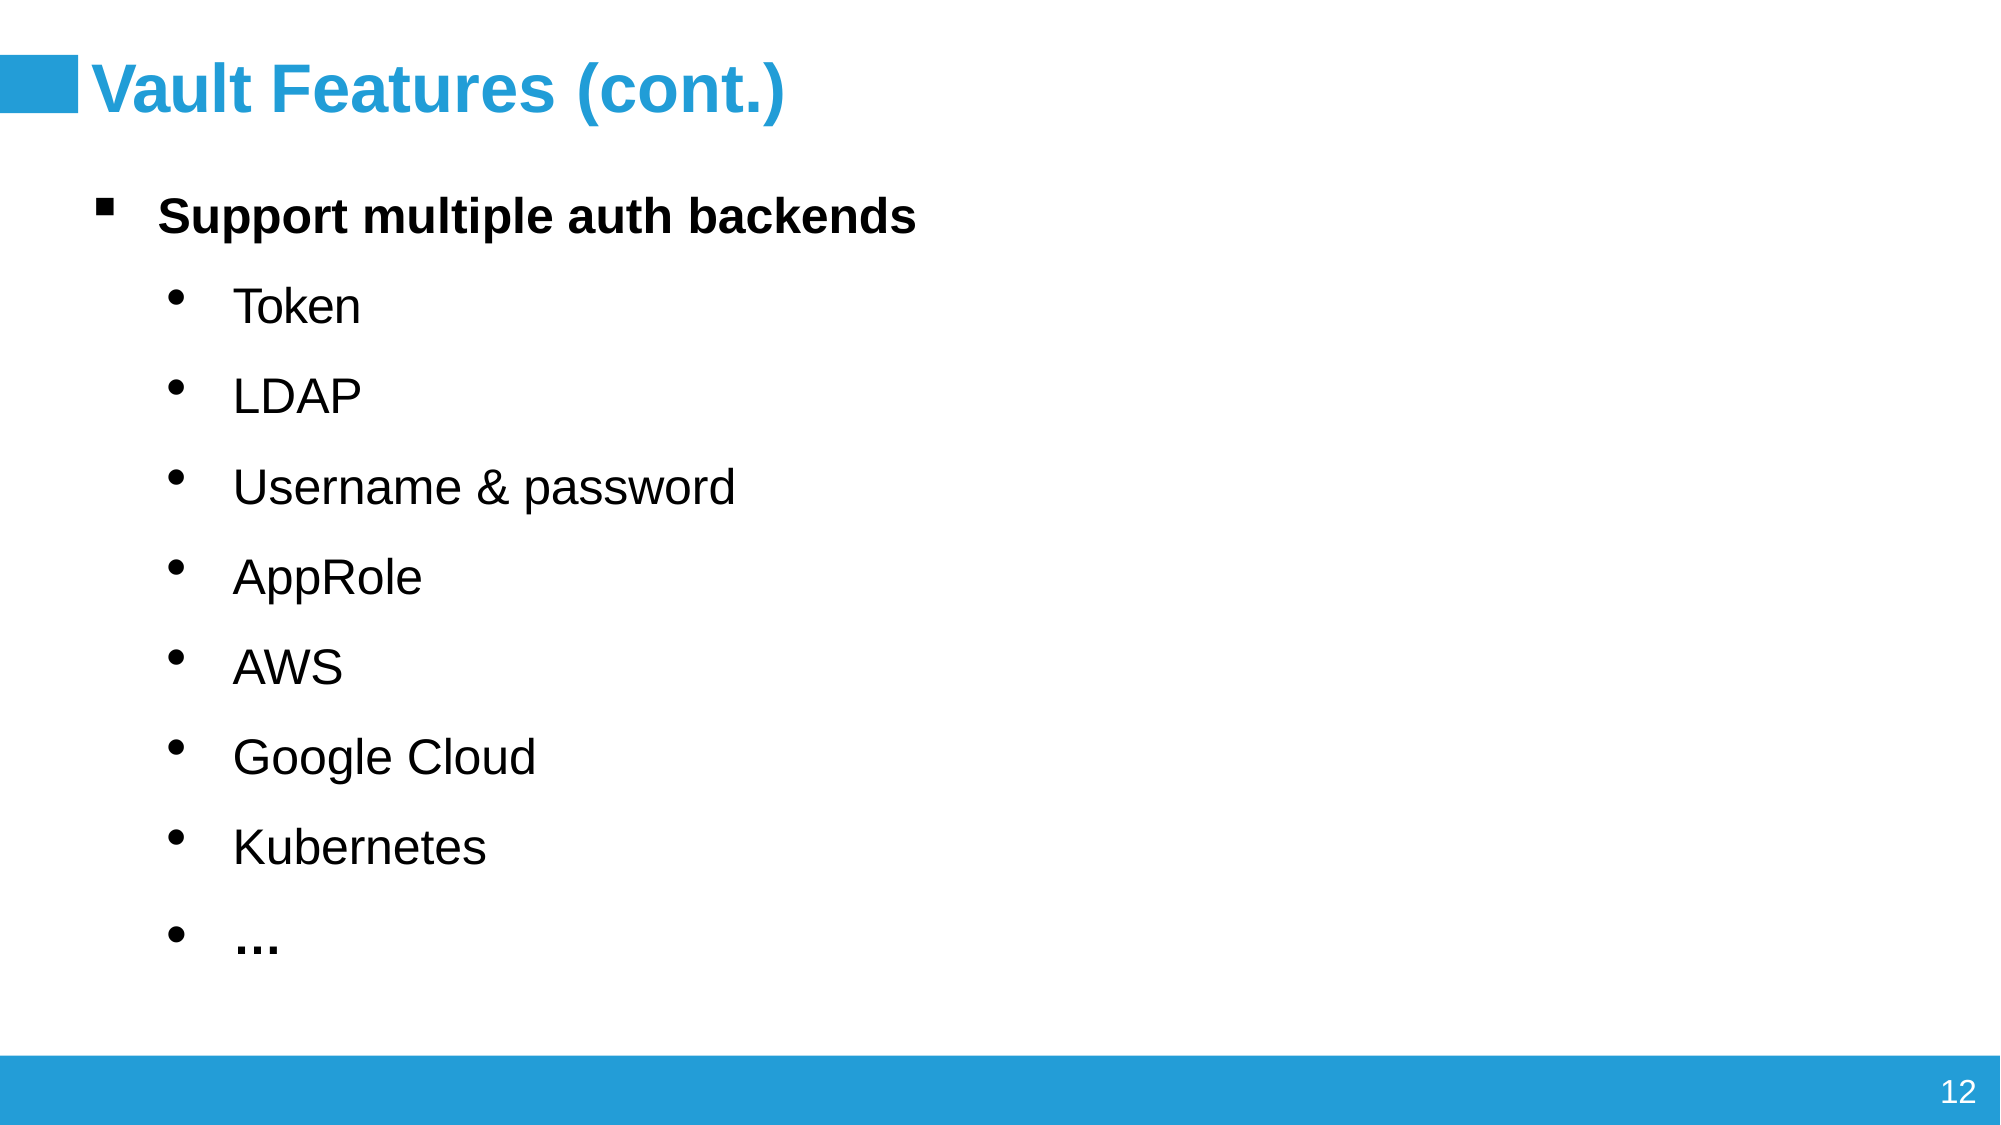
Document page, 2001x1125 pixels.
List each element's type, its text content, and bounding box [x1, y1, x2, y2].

slide_number 12 [1933, 1071, 1984, 1125]
title Vault Features (cont.) [89, 41, 792, 165]
text_box Support multiple auth backends Token LDAP Username & password AppRole AWS Google Cloud Kubernetes … [89, 165, 920, 965]
